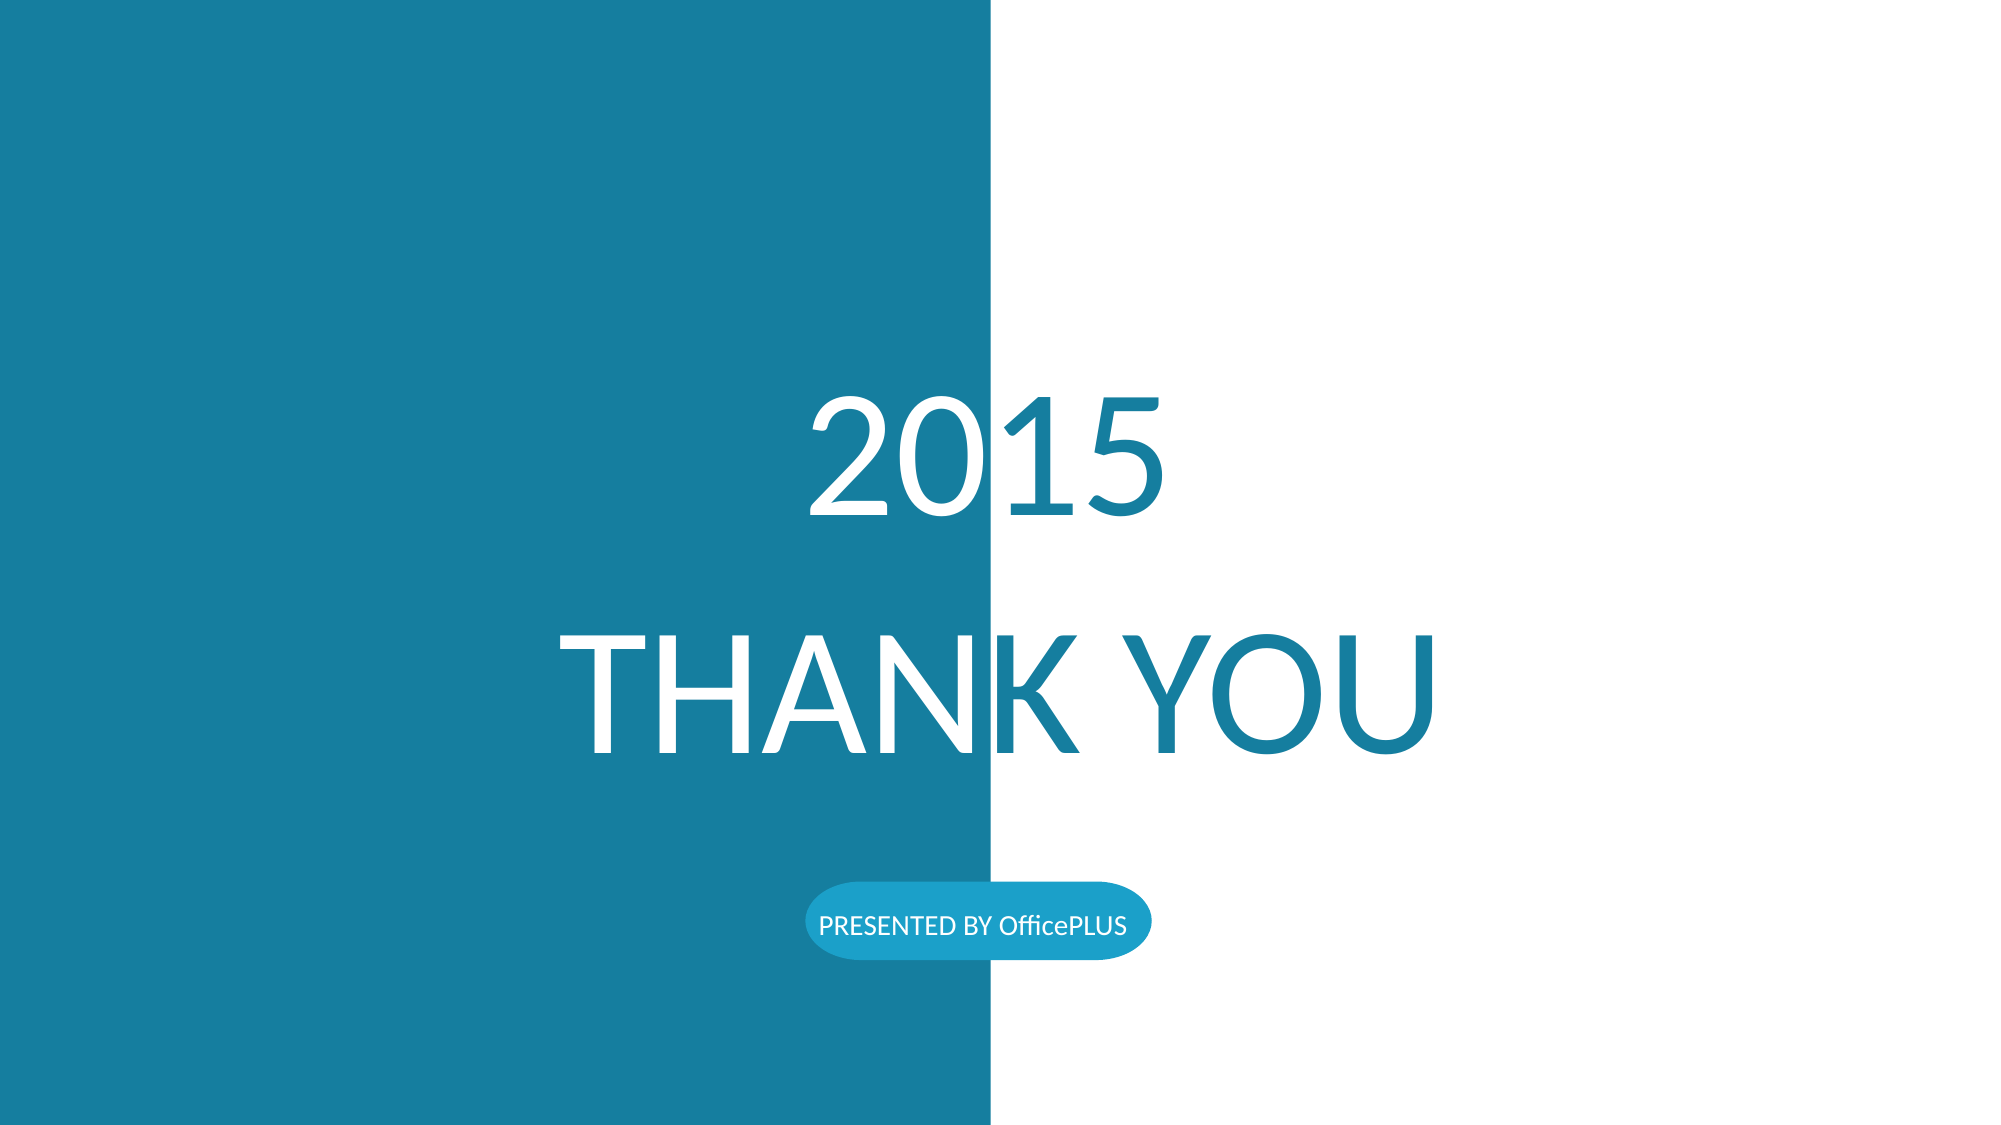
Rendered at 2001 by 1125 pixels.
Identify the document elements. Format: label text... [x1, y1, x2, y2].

text_box 2015 [787, 325, 1279, 560]
text_box THANK YOU [543, 562, 1663, 798]
text_box [0, 0, 992, 1125]
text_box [801, 881, 1152, 961]
